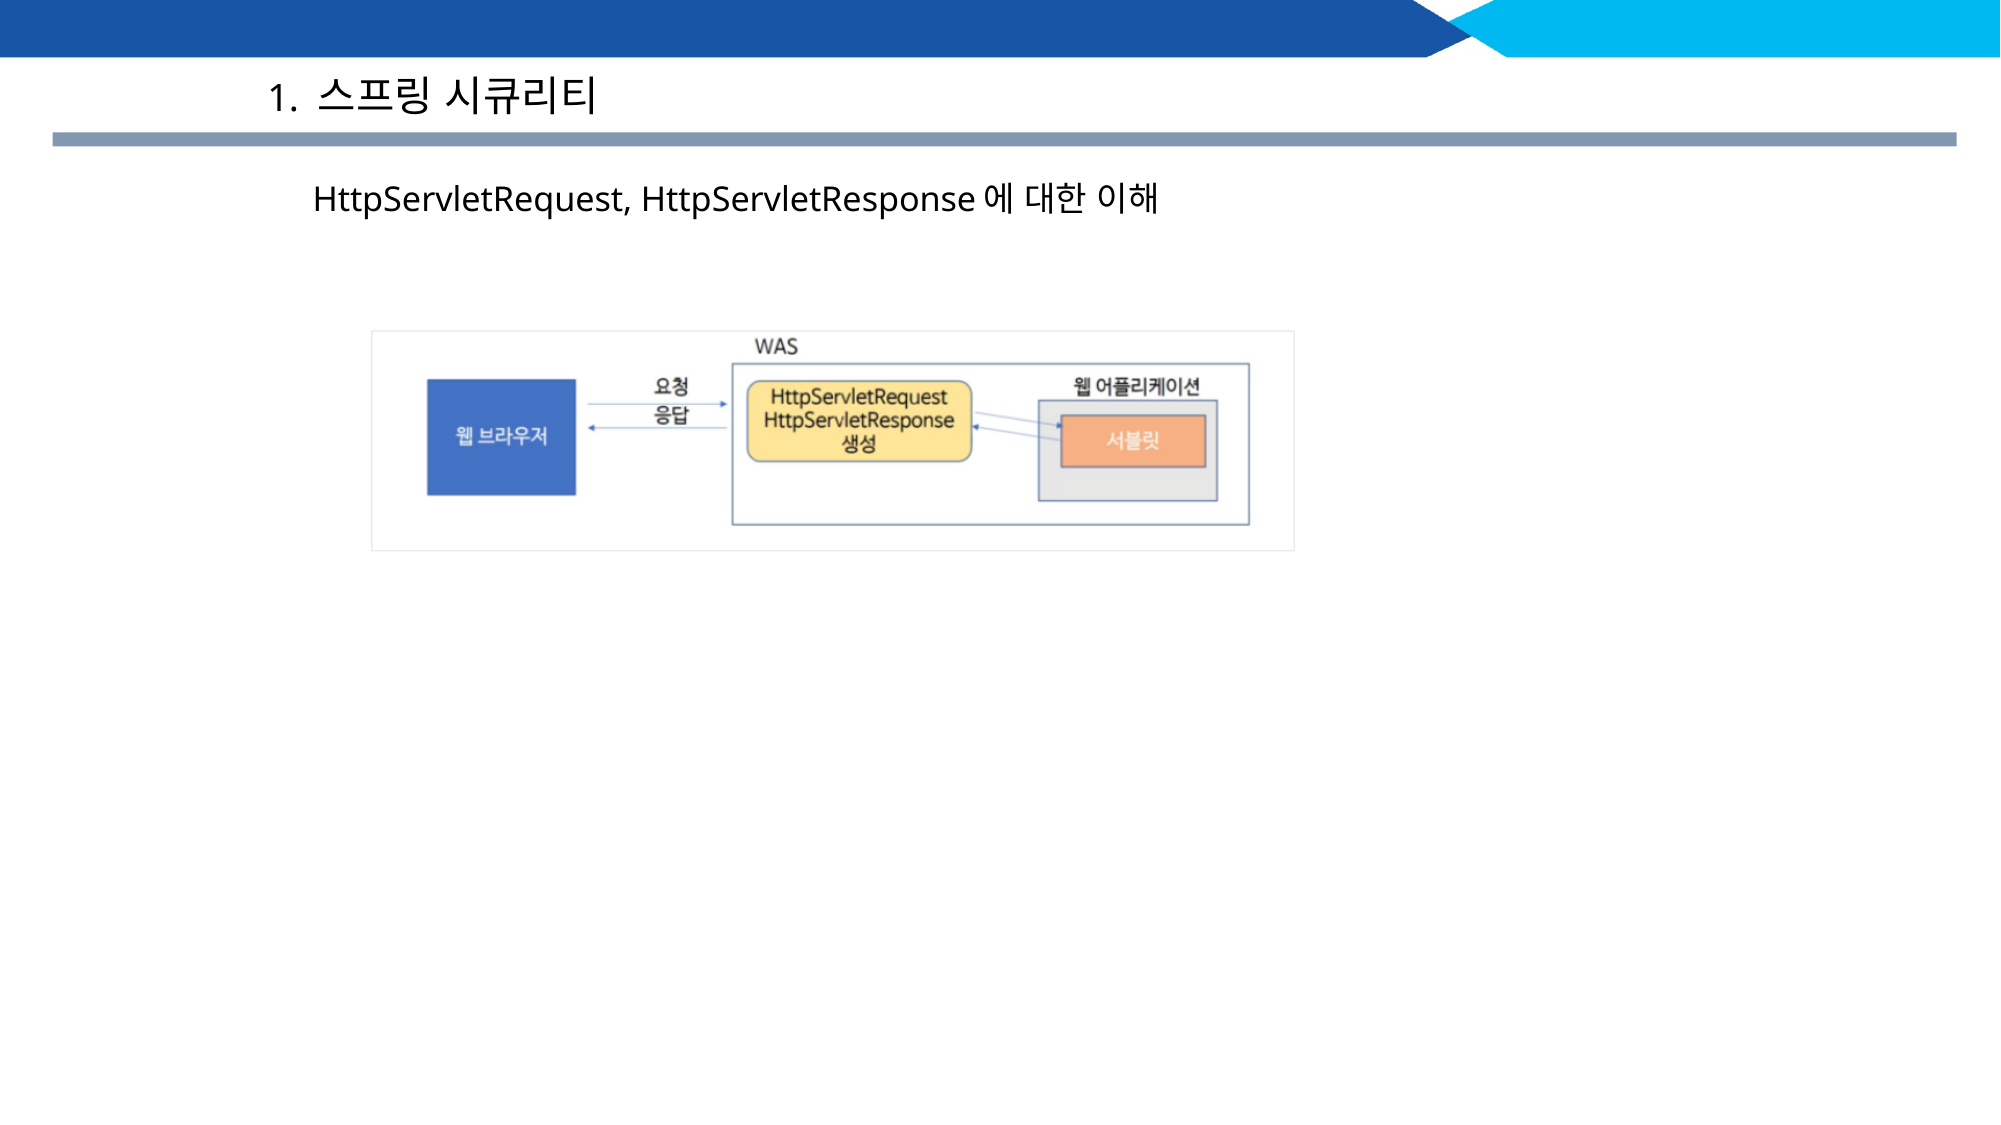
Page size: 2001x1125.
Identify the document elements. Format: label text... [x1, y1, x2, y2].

picture [0, 0, 2000, 1125]
text_box HttpServletRequest, HttpServletResponse에 대한 이해 [297, 170, 1756, 226]
text_box 1. 스프링 시큐리티 [252, 62, 1528, 127]
